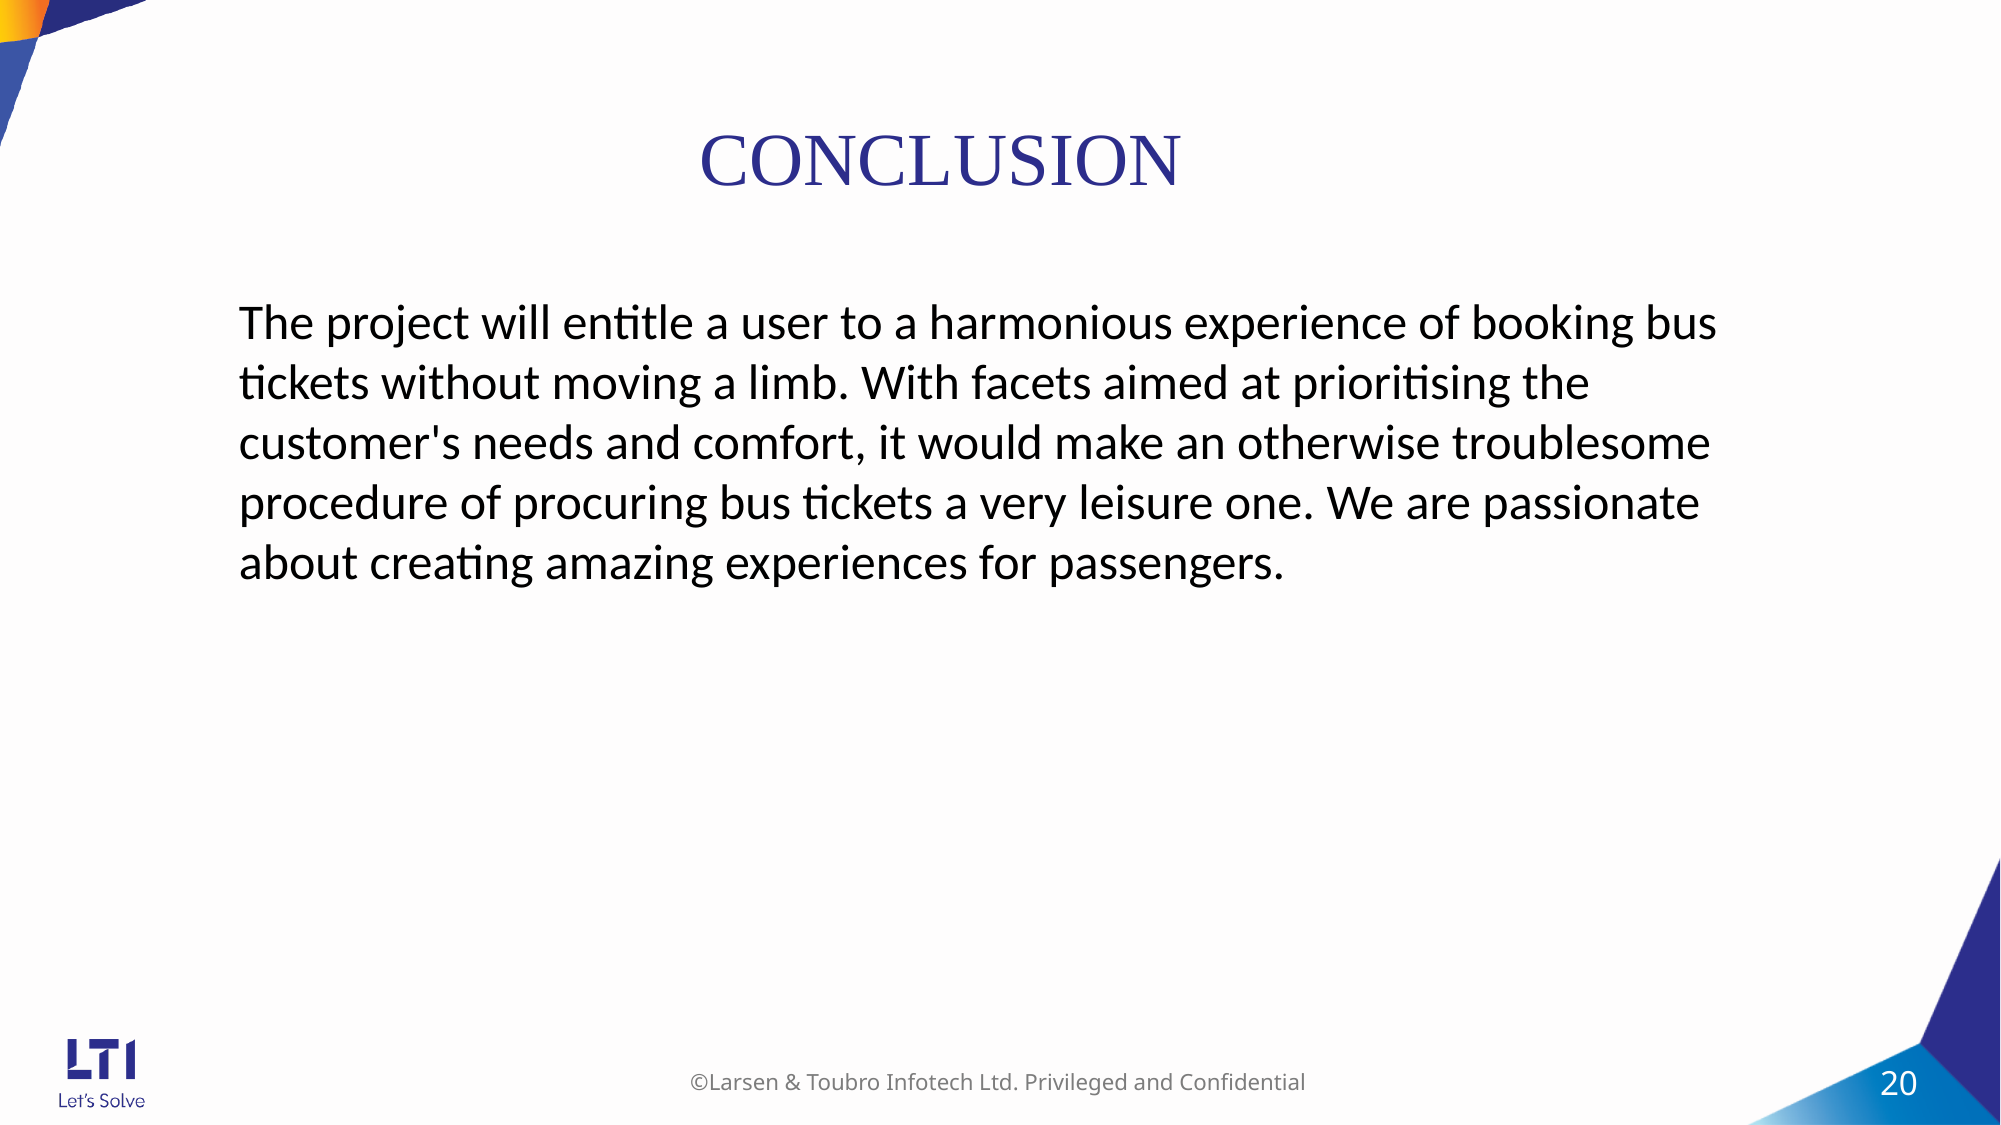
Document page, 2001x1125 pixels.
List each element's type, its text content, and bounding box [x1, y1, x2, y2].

list The project will entitle a user to a harmonious experience of booking bus tickets without moving a limb. With facets aimed at prioritising the customer's needs and comfort, it would make an otherwise troublesome procedure of procuring bus tickets a very leisure one. We are passionate about creating amazing experiences for passengers. [238, 290, 1799, 951]
title CONCLUSION [62, 110, 1820, 203]
picture [1718, 854, 2001, 1125]
picture [0, 0, 146, 147]
picture [45, 1028, 158, 1118]
